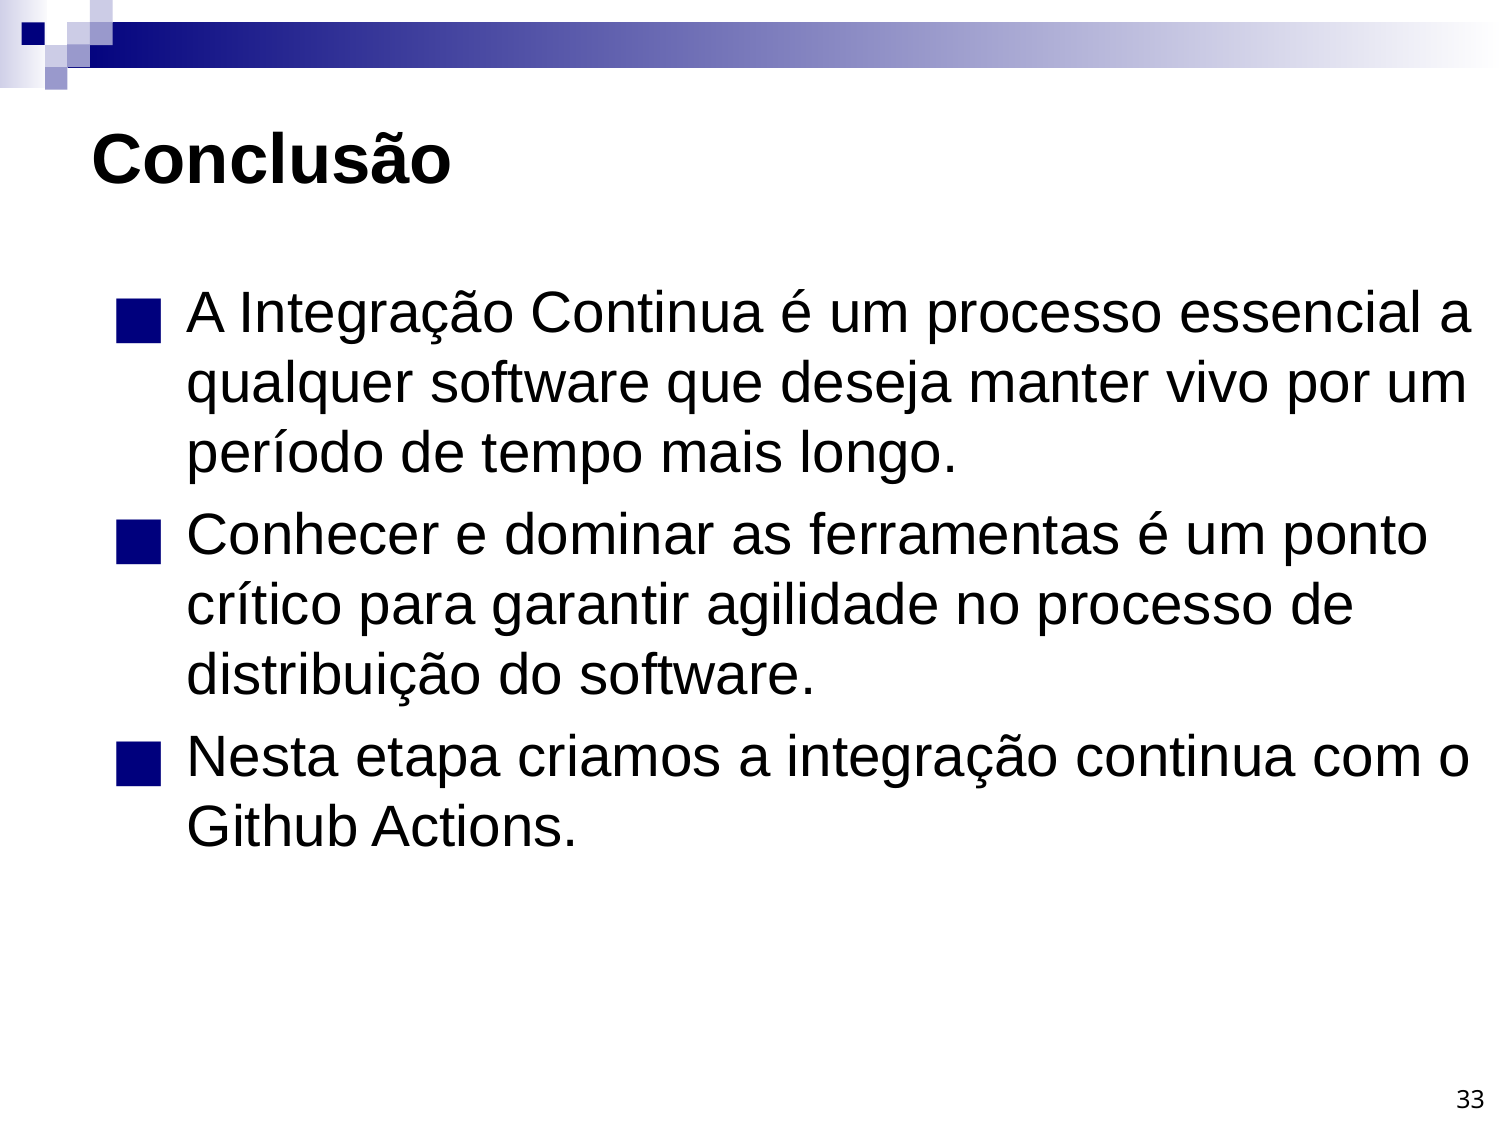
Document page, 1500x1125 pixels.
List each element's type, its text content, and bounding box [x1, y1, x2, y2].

title Conclusão [76, 42, 1500, 267]
list A Integração Continua é um processo essencial a qualquer software que deseja manter vivo por um período de tempo mais longo. Conhecer e dominar as ferramentas é um ponto crítico para garantir agilidade no processo de distribuição do software. Nesta etapa criamos a integração continua com o Github Actions. [75, 267, 1500, 1125]
